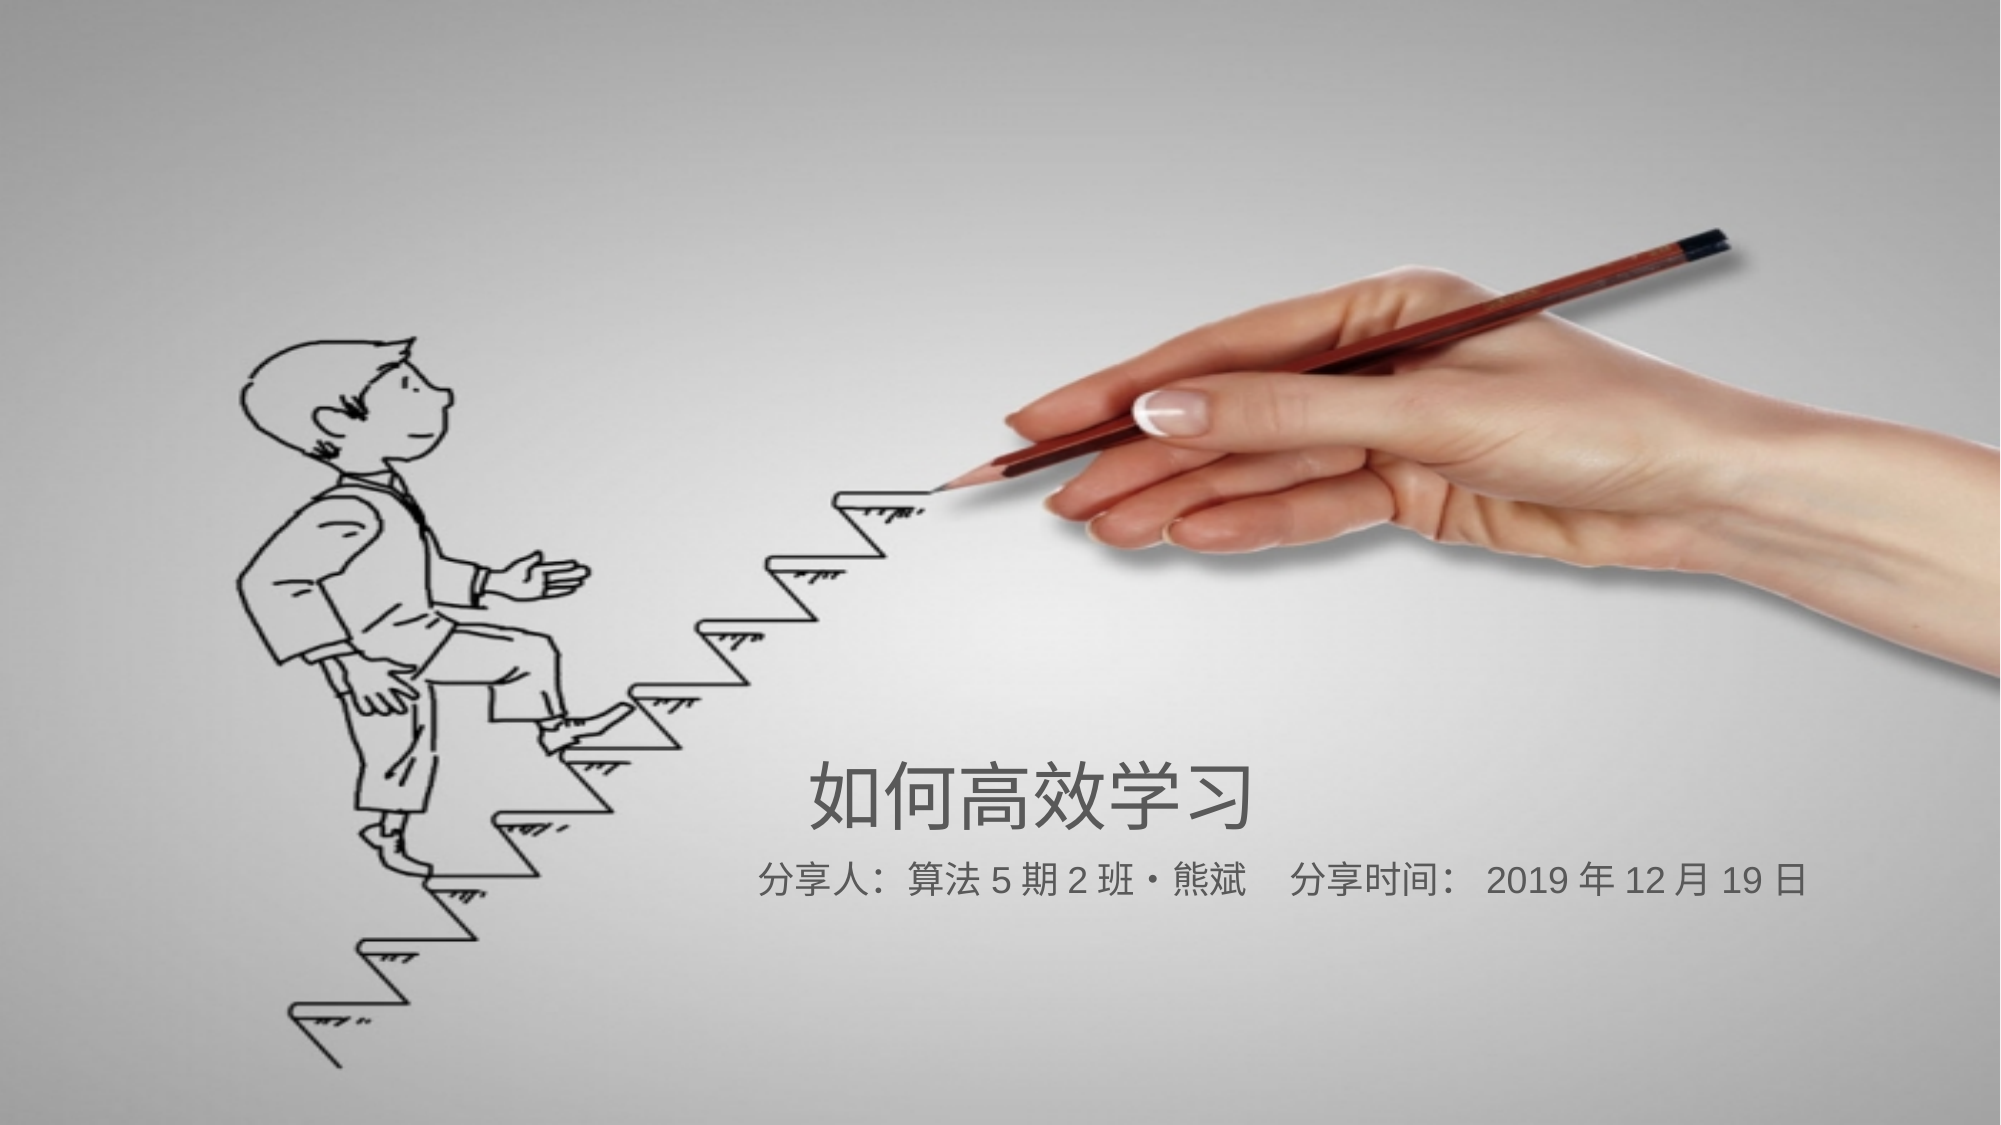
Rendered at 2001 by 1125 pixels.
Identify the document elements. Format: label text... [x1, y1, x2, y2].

text_box 如何高效学习 [792, 742, 1273, 847]
text_box 分享人：算法5期2班•熊斌 分享时间：2019年12月19日 [742, 848, 1825, 908]
picture [0, 0, 2001, 1125]
